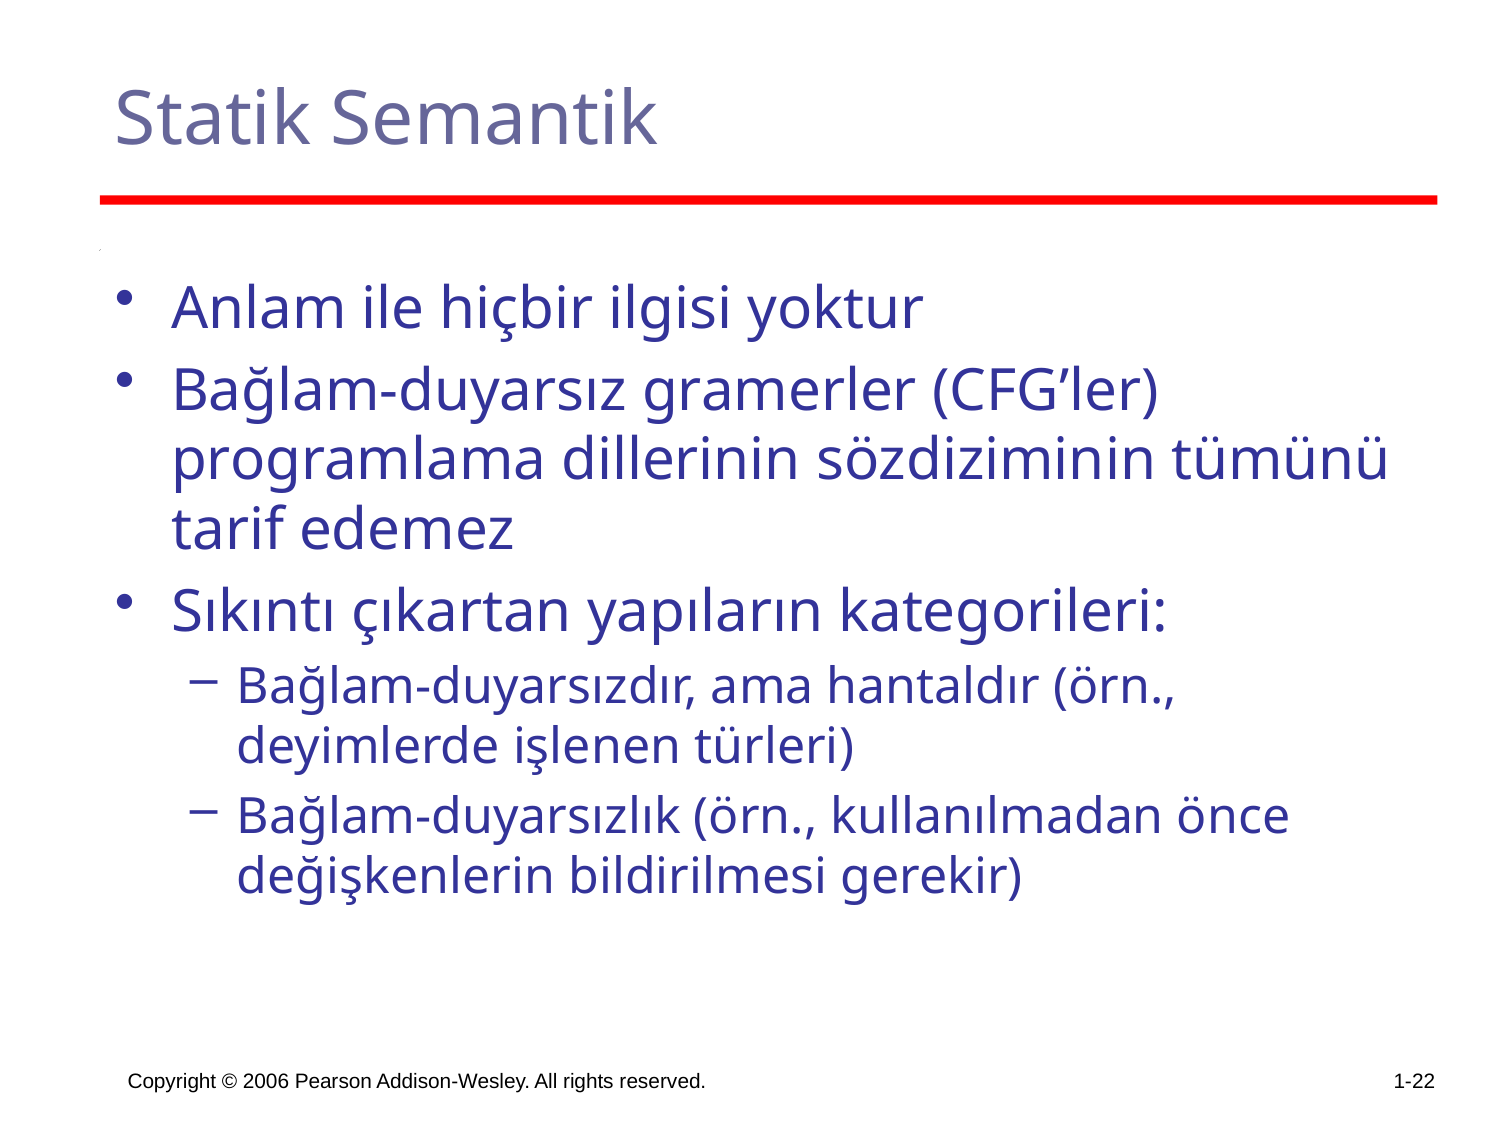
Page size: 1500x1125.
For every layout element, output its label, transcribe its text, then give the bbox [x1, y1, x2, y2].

slide_number 1-22 [1137, 1024, 1451, 1101]
title Statik Semantik [99, 62, 1438, 188]
list Anlam ile hiçbir ilgisi yoktur Bağlam-duyarsız gramerler (CFG’ler) programlama dillerinin sözdiziminin tümünü tarif edemez Sıkıntı çıkartan yapıların kategorileri: Bağlam-duyarsızdır, ama hantaldır (örn., deyimlerde işlenen türleri) Bağlam-duyarsızlık (örn., kullanılmadan önce değişkenlerin bildirilmesi gerekir) [99, 262, 1438, 1013]
footer Copyright © 2006 Pearson Addison-Wesley. All rights reserved. [112, 1024, 801, 1101]
